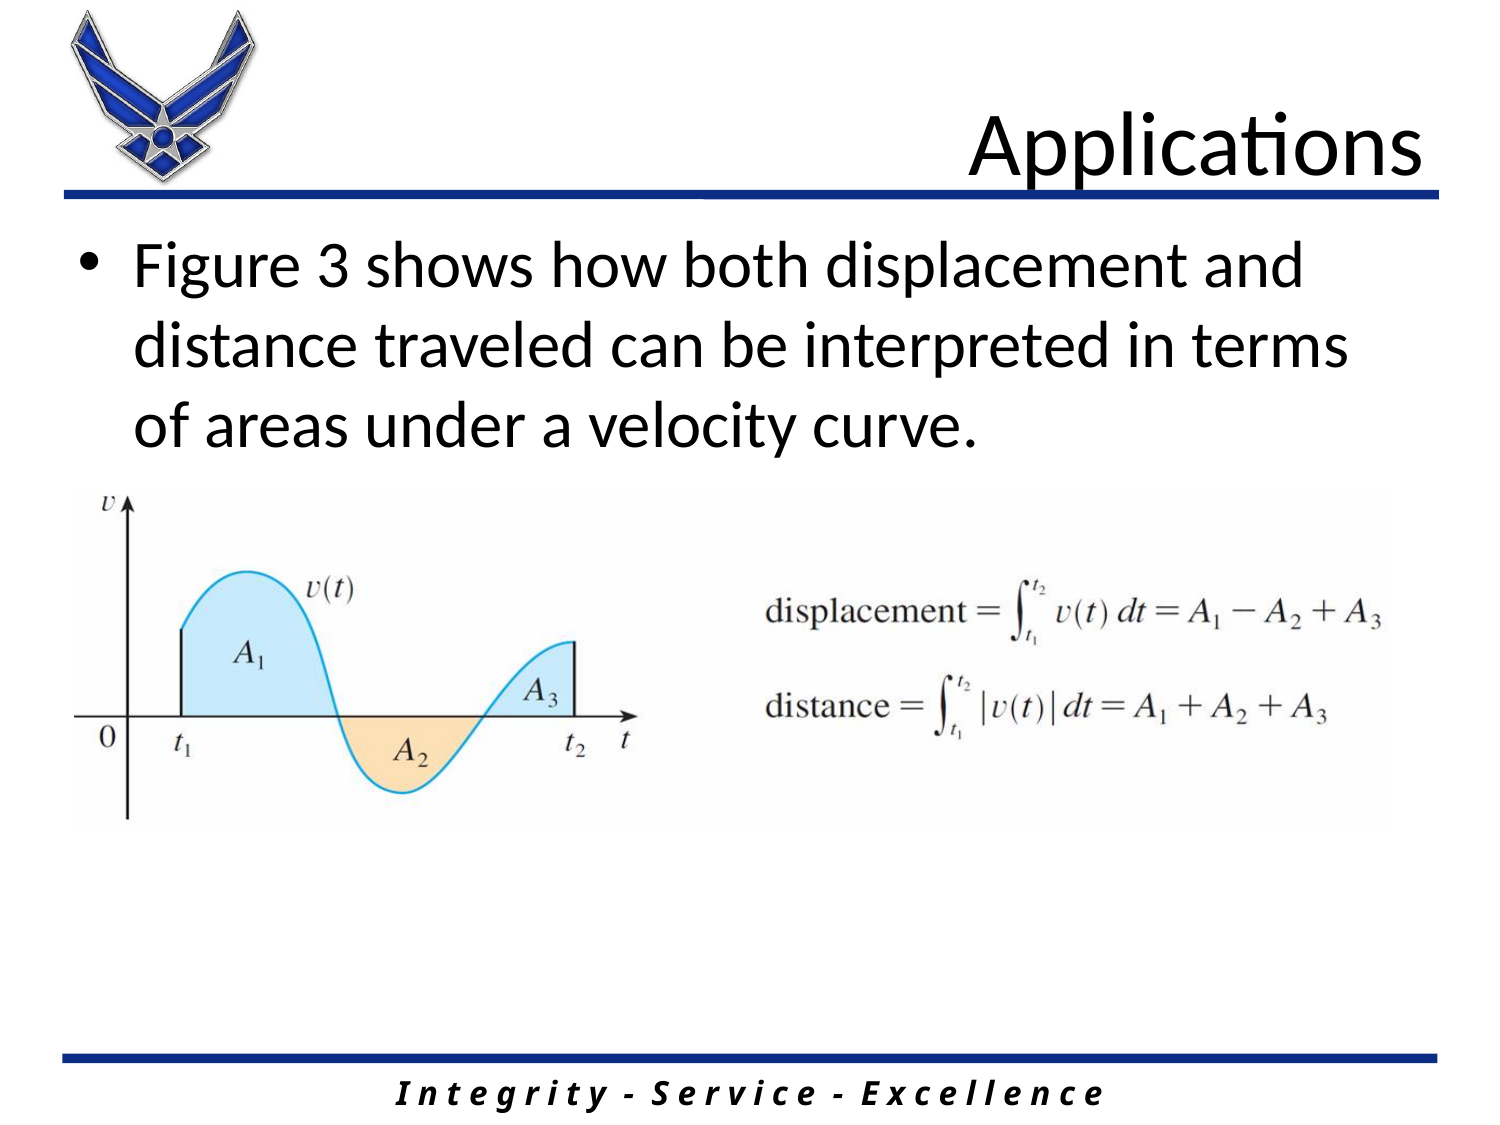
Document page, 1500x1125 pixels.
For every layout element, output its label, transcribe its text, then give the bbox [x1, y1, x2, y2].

picture [65, 5, 261, 188]
list Figure 3 shows how both displacement and distance traveled can be interpreted in terms of areas under a velocity curve. [62, 213, 1432, 1043]
picture [74, 487, 1388, 833]
title Applications [270, 45, 1440, 233]
